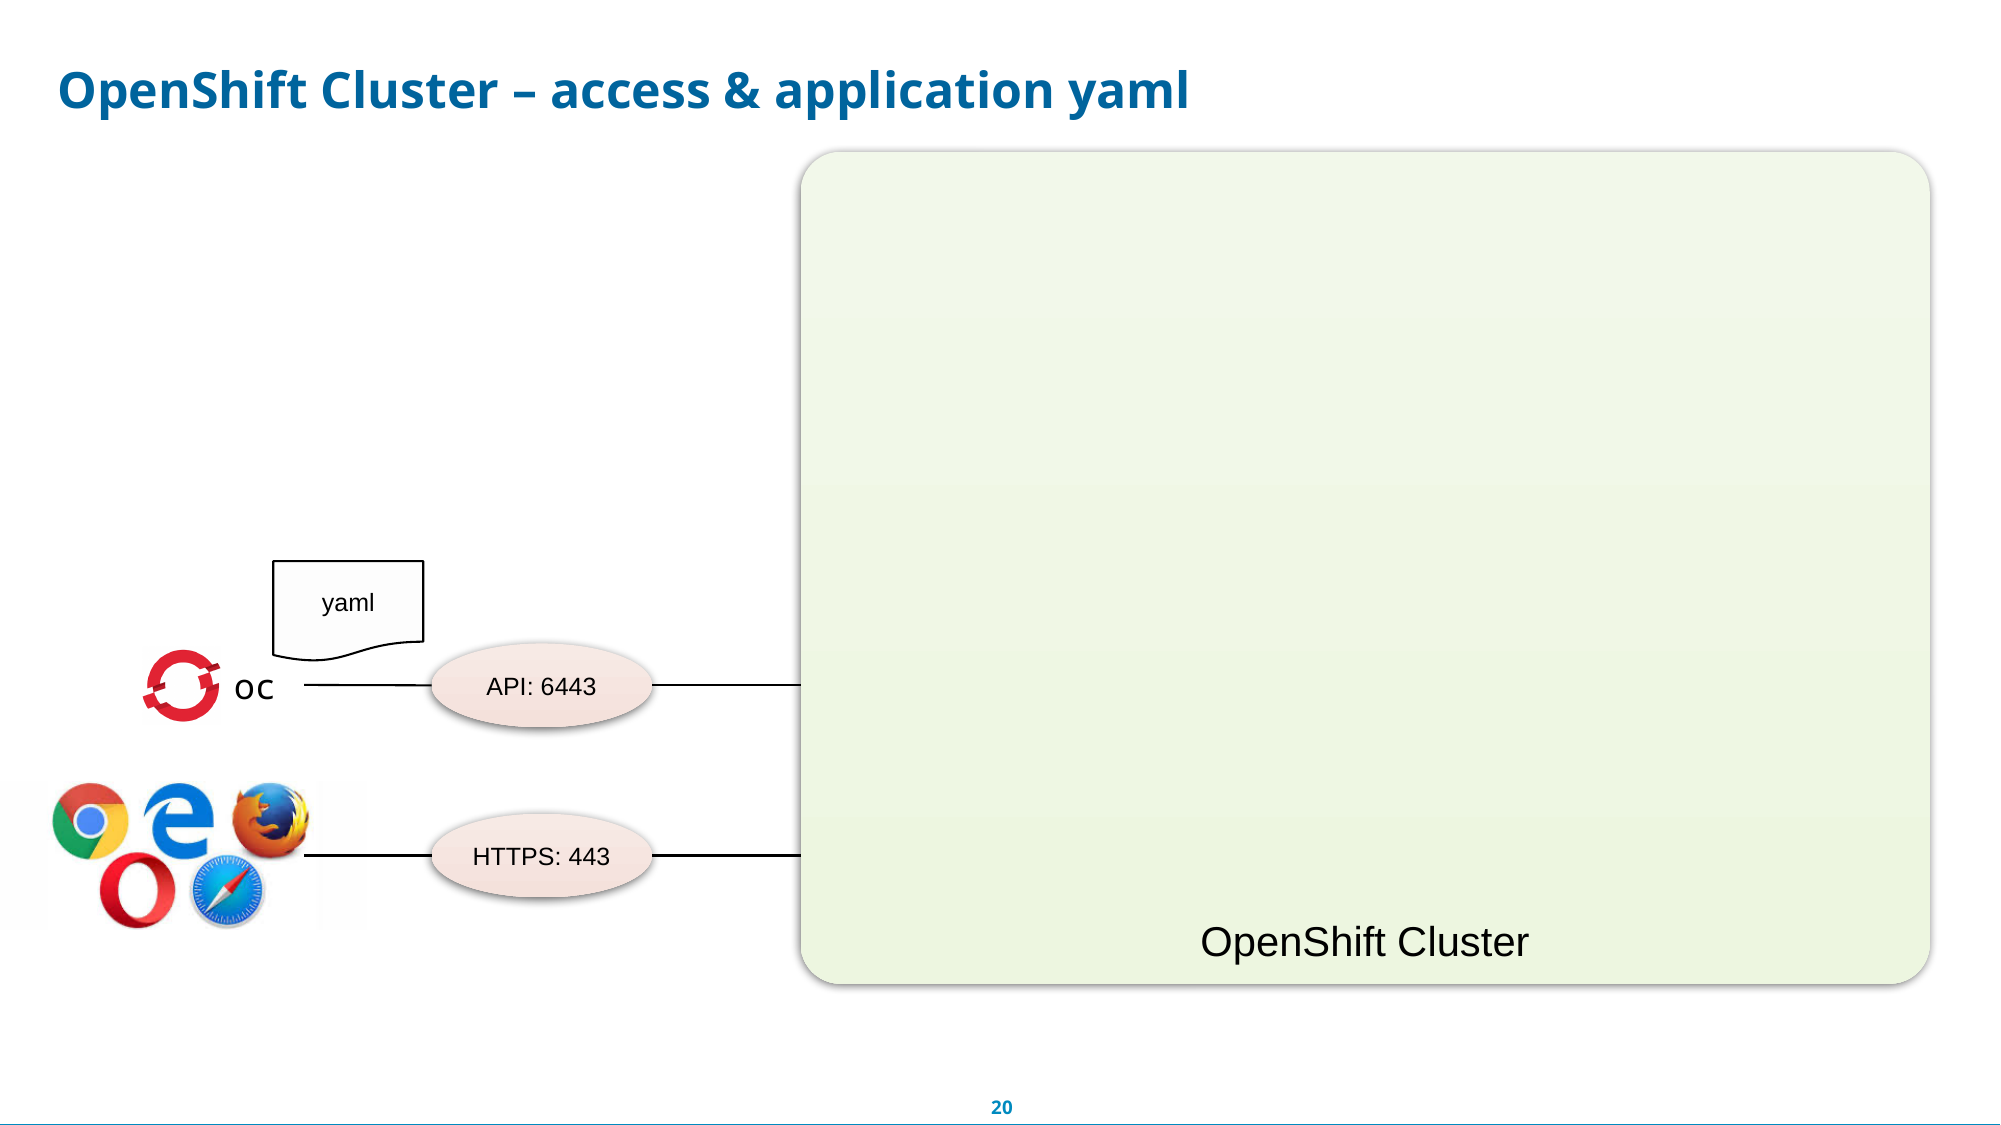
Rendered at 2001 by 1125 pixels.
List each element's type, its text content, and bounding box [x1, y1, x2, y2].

text_box API: 6443 [431, 643, 653, 728]
text_box OpenShift Cluster [800, 151, 1930, 984]
text_box HTTPS: 443 [431, 813, 652, 898]
title OpenShift Cluster – access & application yaml [42, 54, 1978, 131]
text_box yaml [273, 561, 424, 661]
picture [142, 646, 221, 725]
slide_number 20 [914, 1096, 1096, 1124]
picture [0, 781, 367, 930]
text_box oc [221, 656, 305, 714]
